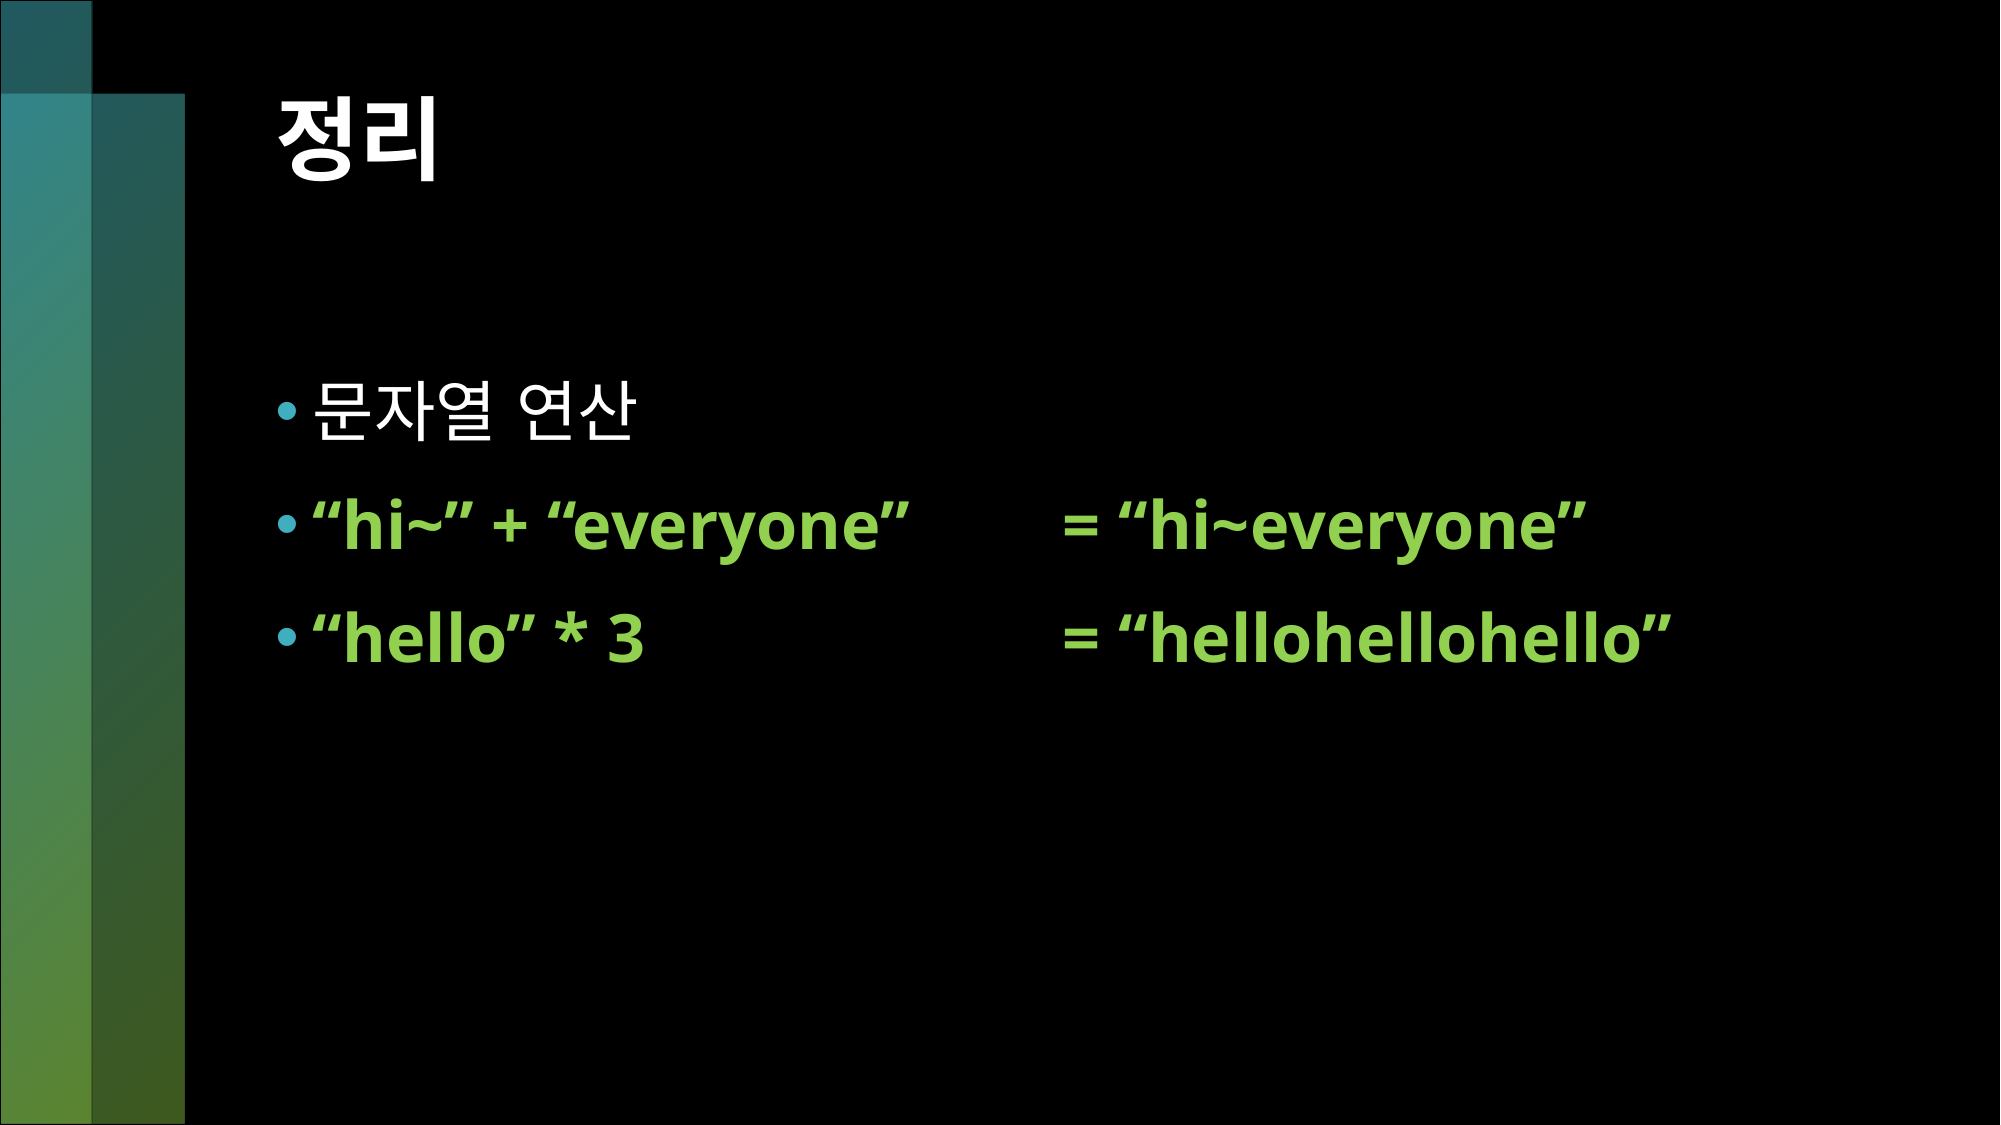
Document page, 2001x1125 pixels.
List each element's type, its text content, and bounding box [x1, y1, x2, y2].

list 문자열 연산 “hi~” + “everyone” = “hi~everyone” “hello” * 3 = “hellohellohello” [260, 354, 1817, 999]
title 정리 [260, 74, 1817, 329]
